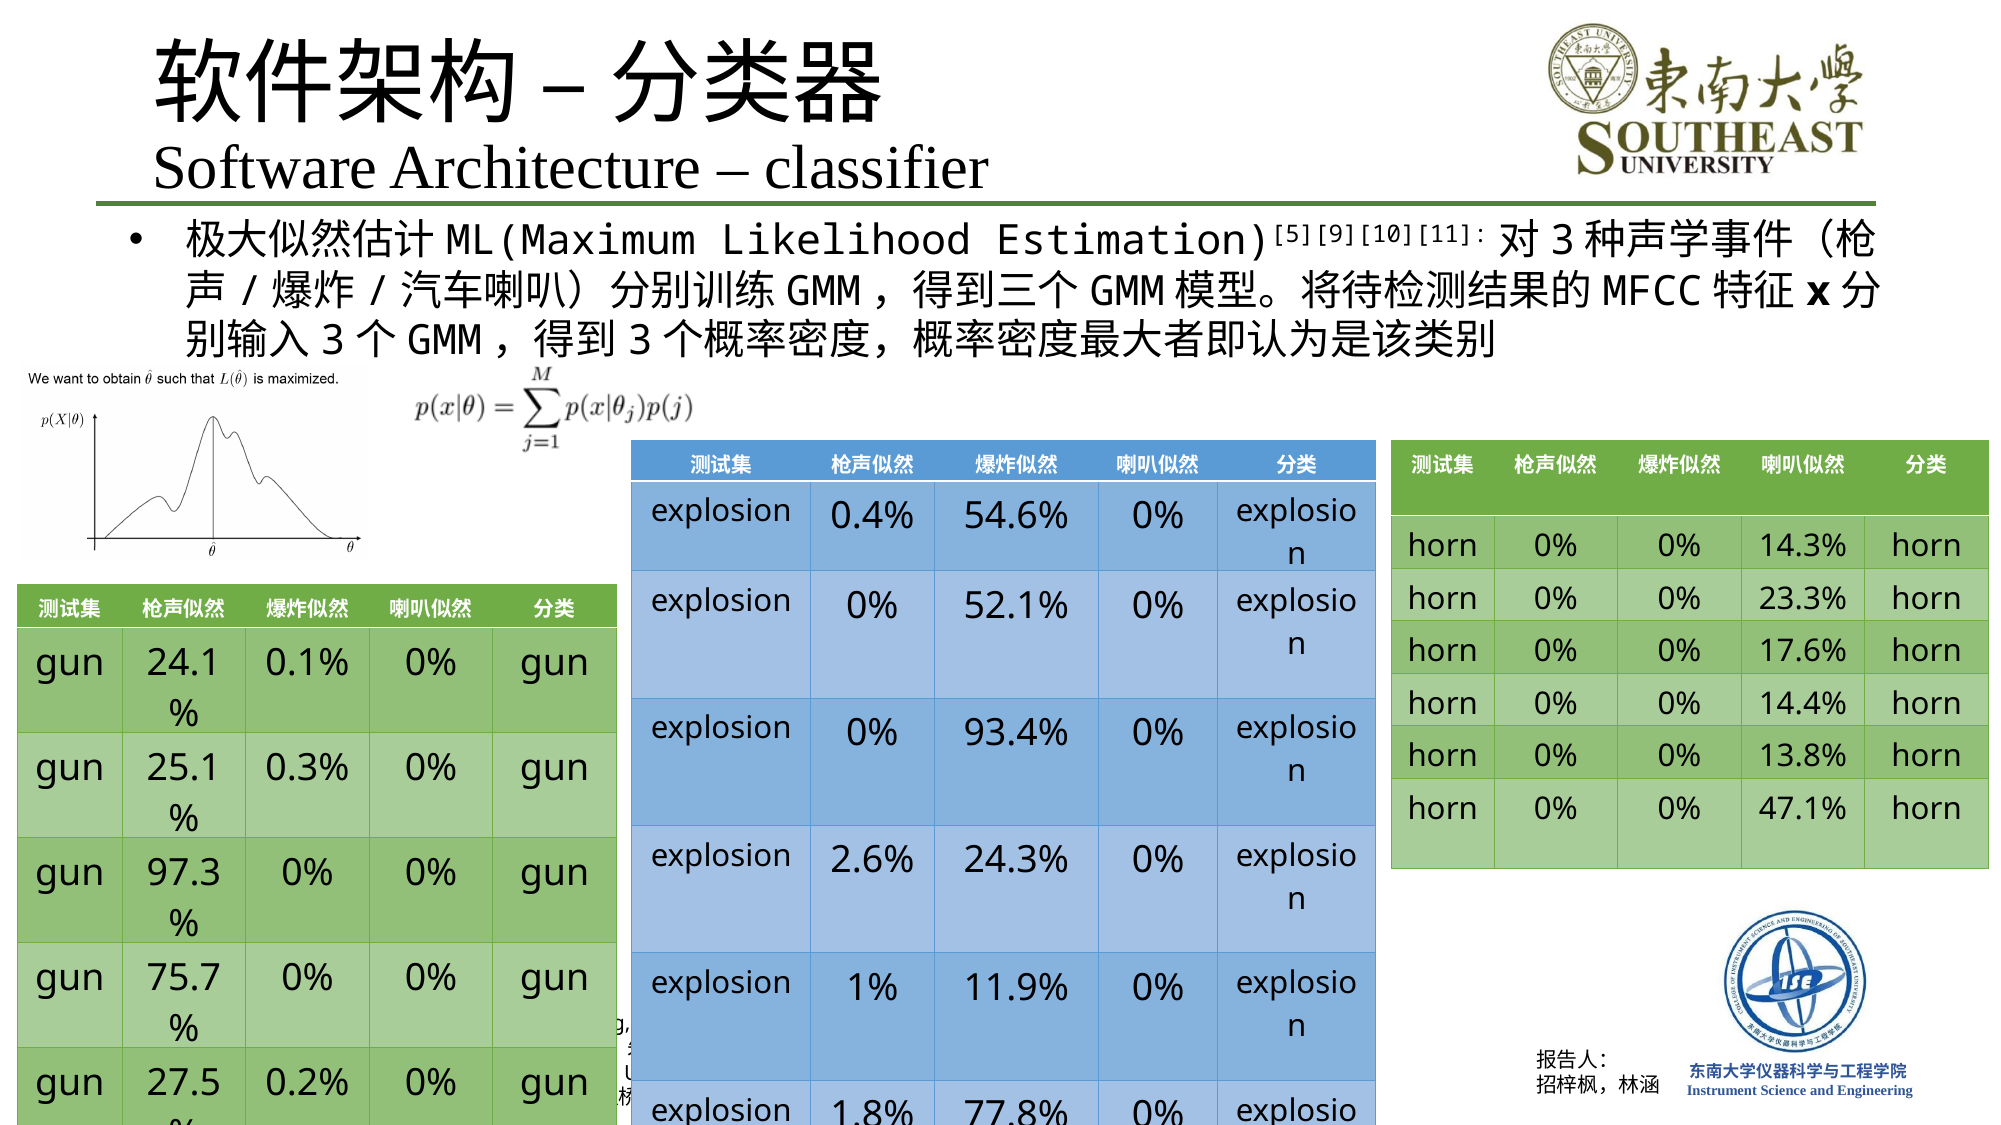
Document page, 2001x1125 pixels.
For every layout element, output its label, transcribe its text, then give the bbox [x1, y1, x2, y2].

table_cell 2.6% [811, 826, 934, 952]
table_header 分类 [1865, 441, 1988, 515]
table_header 爆炸似然 [1618, 441, 1741, 515]
table_cell 0% [370, 628, 492, 732]
table_cell 0% [370, 733, 492, 837]
table_cell gun [18, 838, 122, 942]
table_cell 0.2% [246, 1048, 369, 1125]
table_header 分类 [493, 585, 616, 627]
picture [414, 366, 705, 458]
table_header 喇叭似然 [1099, 441, 1217, 480]
table_cell 0% [1618, 621, 1741, 673]
table_cell 54.6% [935, 482, 1098, 570]
table_cell horn [1865, 779, 1988, 868]
table_cell explosion [632, 571, 810, 698]
table_cell explosion [632, 1081, 810, 1125]
title 软件架构 – 分类器 Software Architecture – classifier [137, 28, 1863, 205]
table_cell gun [493, 943, 616, 1047]
table_cell 0% [1618, 779, 1741, 868]
table_cell 52.1% [935, 571, 1098, 698]
table_header 喇叭似然 [1742, 441, 1864, 515]
table_cell explosion [1218, 826, 1375, 952]
table_cell gun [18, 733, 122, 837]
table_header 枪声似然 [123, 585, 245, 627]
table_cell gun [493, 628, 616, 732]
table_cell 1.8% [811, 1081, 934, 1125]
table_header 枪声似然 [1495, 441, 1617, 515]
table_cell 17.6% [1742, 621, 1864, 673]
picture [1532, 9, 1876, 184]
table_cell 0% [1495, 569, 1617, 620]
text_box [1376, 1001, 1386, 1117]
table_cell horn [1392, 674, 1494, 725]
table_cell 0.4% [811, 482, 934, 570]
table_cell gun [493, 1048, 616, 1125]
table_cell 13.8% [1742, 726, 1864, 778]
table_cell gun [18, 1048, 122, 1125]
table_cell 0% [1099, 826, 1217, 952]
table_cell horn [1865, 516, 1988, 568]
table_header 测试集 [1392, 441, 1494, 515]
table_cell horn [1392, 621, 1494, 673]
table_cell horn [1392, 516, 1494, 568]
table_cell 0% [811, 571, 934, 698]
table_cell 0% [1099, 571, 1217, 698]
table_cell explosion [1218, 482, 1375, 570]
table_cell 0.3% [246, 733, 369, 837]
table_cell 14.4% [1742, 674, 1864, 725]
table_cell 11.9% [935, 953, 1098, 1080]
table_cell 23.3% [1742, 569, 1864, 620]
picture [20, 363, 369, 561]
table_cell 0% [370, 943, 492, 1047]
table_header 爆炸似然 [246, 585, 369, 627]
table_cell 0% [1099, 1081, 1217, 1125]
table_cell 77.8% [935, 1081, 1098, 1125]
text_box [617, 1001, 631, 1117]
table_cell 24.1% [123, 628, 245, 732]
table_cell 27.5% [123, 1048, 245, 1125]
table_cell 14.3% [1742, 516, 1864, 568]
table_cell explosion [1218, 699, 1375, 825]
table_cell 0% [1099, 953, 1217, 1080]
table_header 分类 [1218, 441, 1375, 480]
table_cell 0% [1099, 482, 1217, 570]
table_cell 75.7% [123, 943, 245, 1047]
table_cell 0% [811, 699, 934, 825]
table_cell 24.3% [935, 826, 1098, 952]
picture [1698, 901, 1876, 1062]
table_cell horn [1392, 569, 1494, 620]
table_cell 1% [811, 953, 934, 1080]
table_header 喇叭似然 [370, 585, 492, 627]
table_cell 93.4% [935, 699, 1098, 825]
table_cell explosion [632, 699, 810, 825]
table_header 测试集 [18, 585, 122, 627]
table_cell 0% [1099, 699, 1217, 825]
table_cell horn [1865, 674, 1988, 725]
table_cell 47.1% [1742, 779, 1864, 868]
text_box 极大似然估计ML(Maximum Likelihood Estimation)[5][9][10][11]:对3种声学事件（枪声/爆炸/汽车喇叭）分别训练GMM，得到三个GMM模型。将待检测结果的MFCC特征x分别输入3个GMM，得到3个概率密度，概率密度最大者即认为是该类别 [114, 205, 1913, 371]
table_cell gun [493, 838, 616, 942]
table_cell 0% [246, 943, 369, 1047]
table_cell explosion [1218, 953, 1375, 1080]
table_cell gun [18, 628, 122, 732]
table_cell explosion [1218, 571, 1375, 698]
table_cell explosion [1218, 1081, 1375, 1125]
table_cell explosion [632, 482, 810, 570]
table_cell explosion [632, 953, 810, 1080]
table_cell horn [1865, 621, 1988, 673]
table_cell 0% [1495, 621, 1617, 673]
table_cell 25.1% [123, 733, 245, 837]
text_box 报告人： 招梓枫，林涵 [1521, 1039, 1681, 1105]
table_cell 0% [246, 838, 369, 942]
table_cell gun [18, 943, 122, 1047]
table_cell 0% [1618, 569, 1741, 620]
table_cell 0% [1495, 674, 1617, 725]
table_cell gun [493, 733, 616, 837]
table_cell 0% [1618, 726, 1741, 778]
table_cell 0% [1495, 726, 1617, 778]
table_cell 97.3% [123, 838, 245, 942]
table_cell 0% [1618, 516, 1741, 568]
table_cell 0% [1618, 674, 1741, 725]
table_header 枪声似然 [811, 441, 934, 480]
table_cell horn [1865, 569, 1988, 620]
table_cell 0% [1495, 516, 1617, 568]
table_header 爆炸似然 [935, 441, 1098, 480]
table_cell 0.1% [246, 628, 369, 732]
table_cell horn [1392, 726, 1494, 778]
table_cell 0% [1495, 779, 1617, 868]
table_header 测试集 [632, 441, 810, 480]
table_cell explosion [632, 826, 810, 952]
table_cell 0% [370, 838, 492, 942]
table_cell horn [1865, 726, 1988, 778]
table_cell horn [1392, 779, 1494, 868]
table_cell 0% [370, 1048, 492, 1125]
